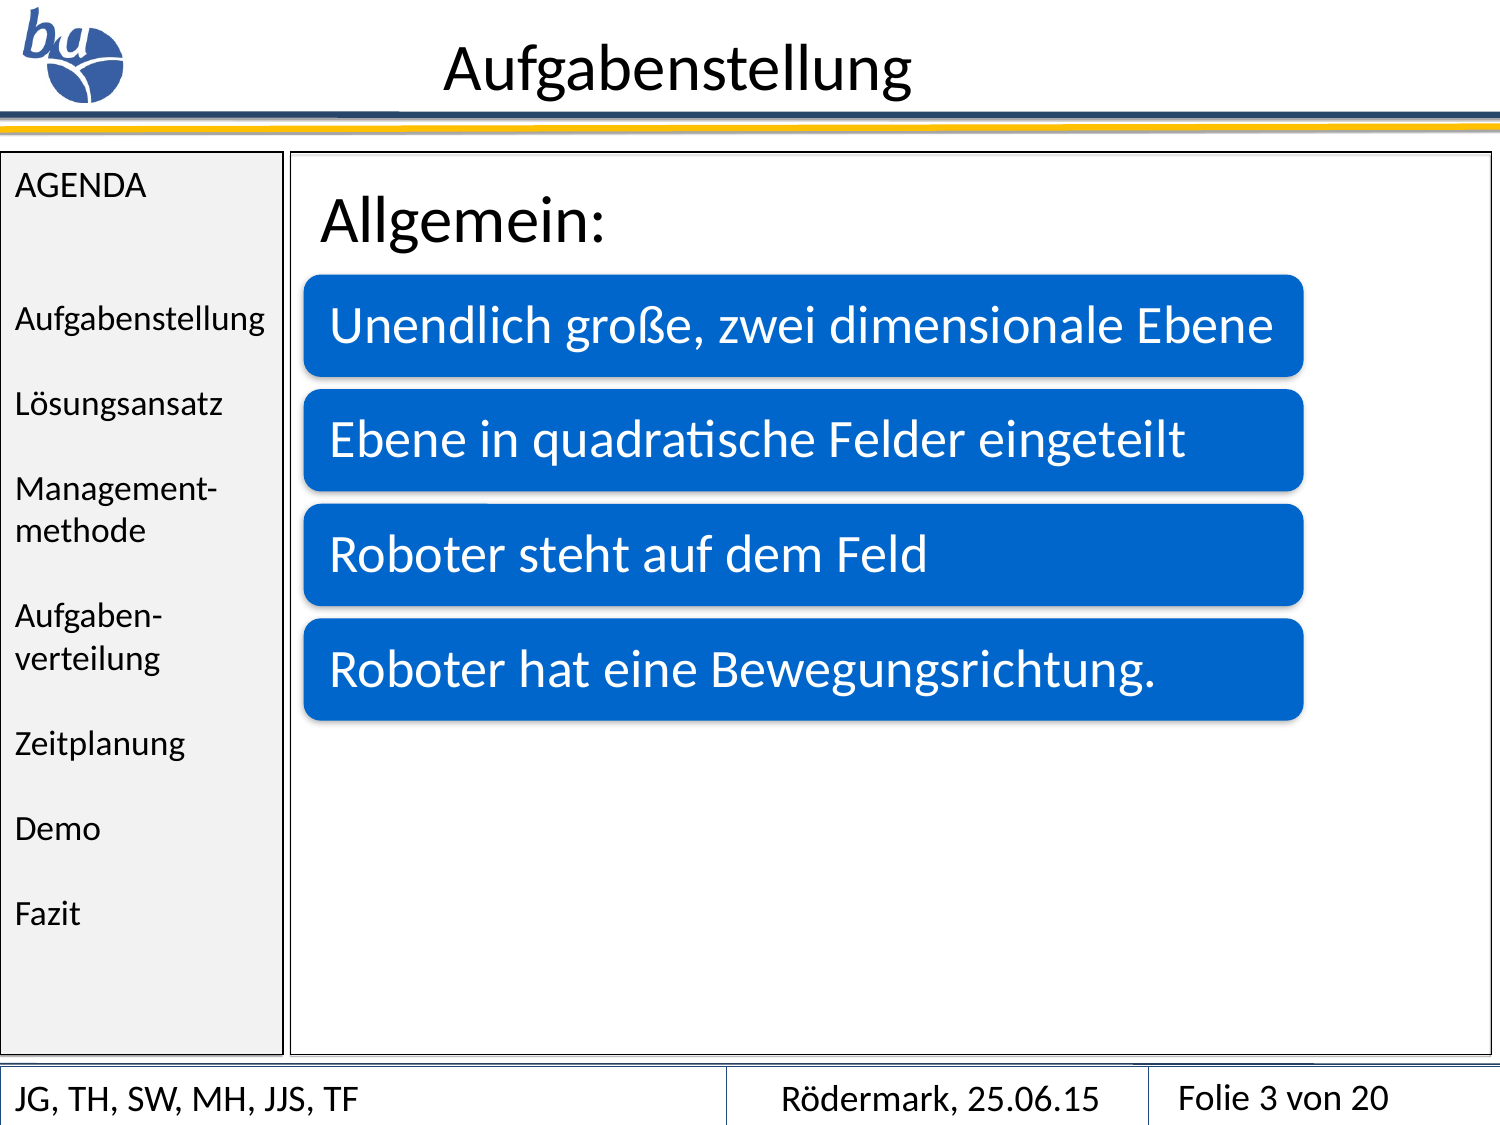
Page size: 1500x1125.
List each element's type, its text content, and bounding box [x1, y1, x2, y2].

text_box Aufgabenstellung [191, 11, 1166, 116]
text_box Allgemein: [305, 168, 1472, 1043]
picture [22, 7, 129, 103]
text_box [303, 164, 1304, 832]
